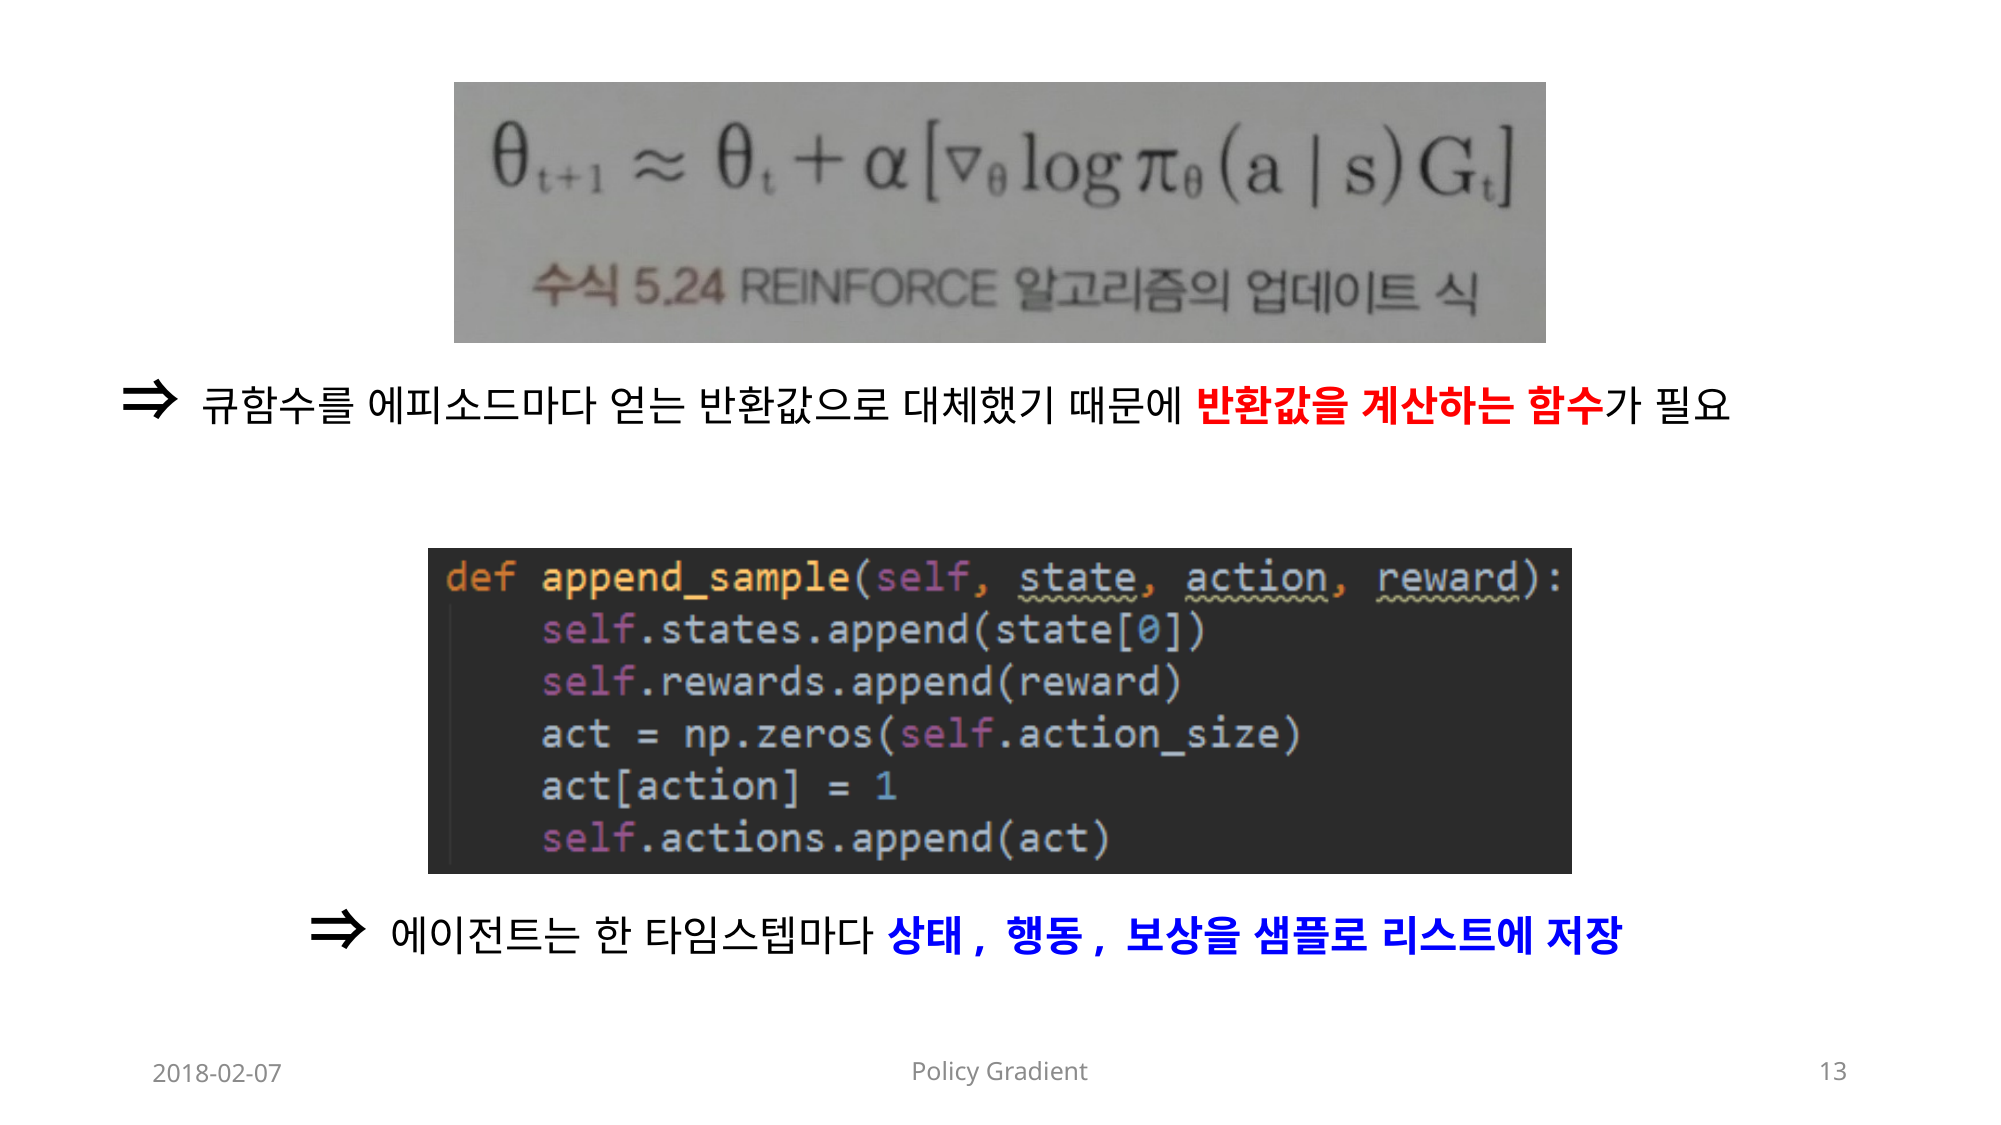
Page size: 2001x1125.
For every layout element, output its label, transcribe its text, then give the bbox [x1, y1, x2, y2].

text_box ⇒ 큐함수를 에피소드마다 얻는 반환값으로 대체했기 때문에 반환값을 계산하는 함수가 필요 [107, 355, 1893, 440]
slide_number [137, 1042, 588, 1103]
picture [428, 548, 1572, 874]
text_box ⇒ 에이전트는 한 타임스텝마다 상태, 행동, 보상을 샘플로 리스트에 저장 [295, 885, 1705, 971]
footer Policy Gradient [662, 1042, 1338, 1103]
picture [454, 82, 1546, 343]
slide_number 13 [1412, 1042, 1863, 1103]
